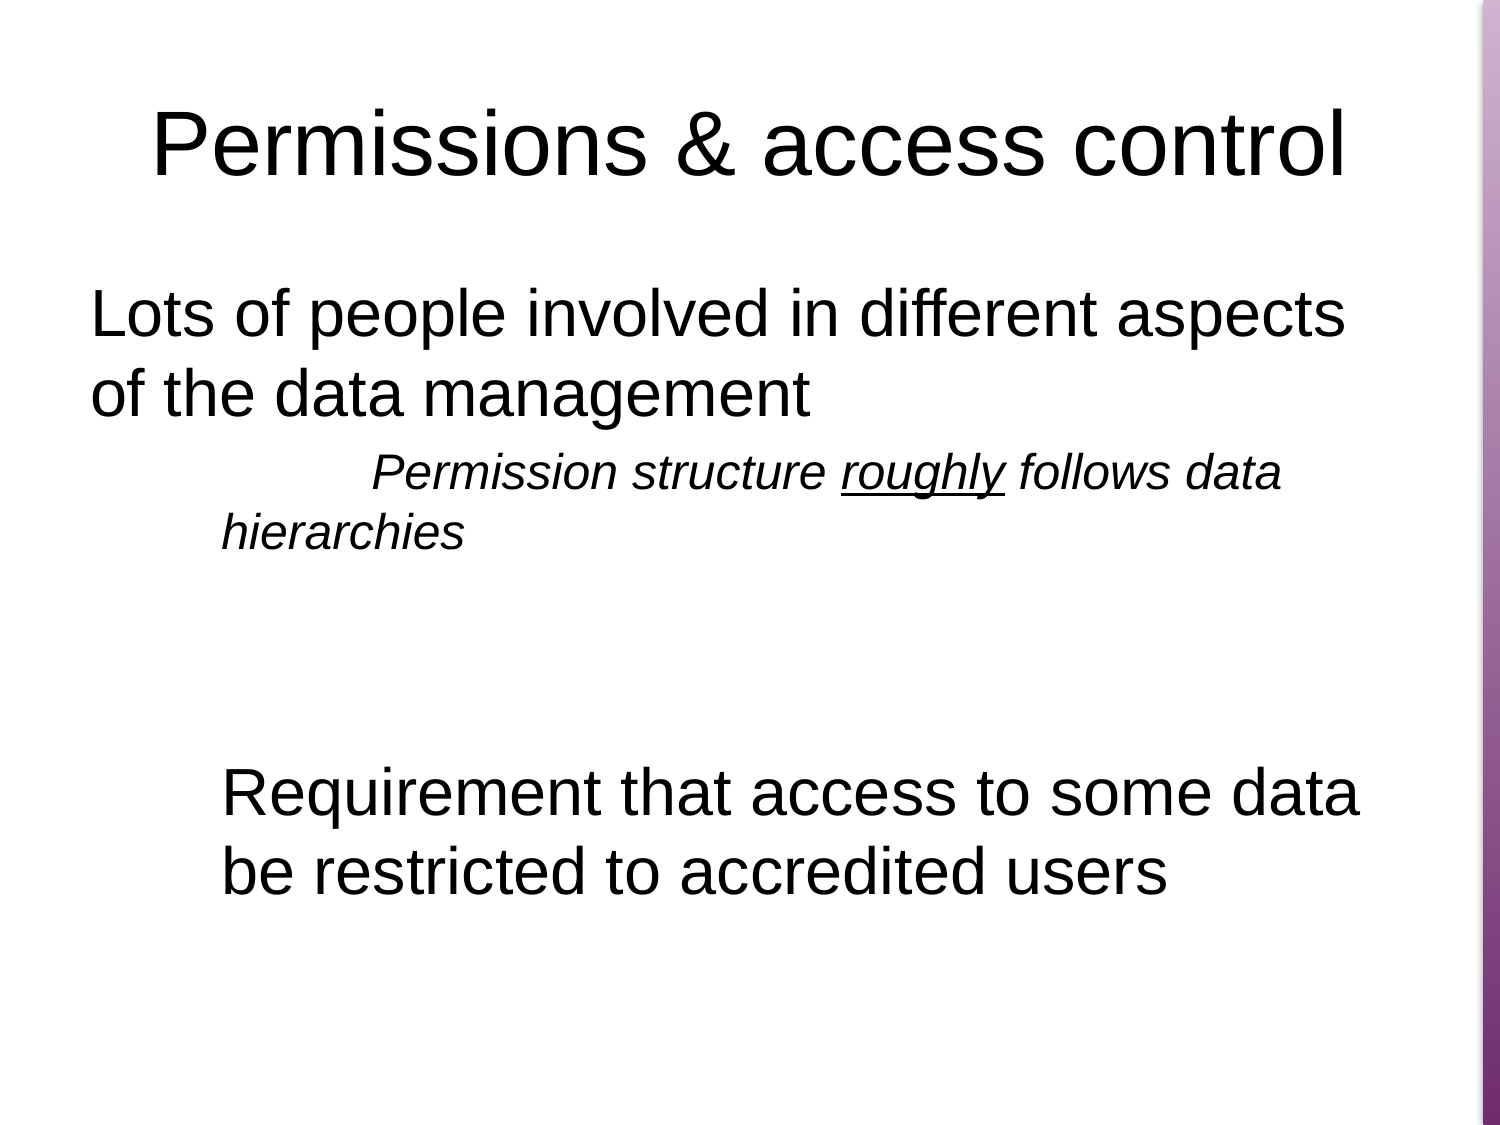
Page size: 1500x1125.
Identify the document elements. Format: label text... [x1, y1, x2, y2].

list Lots of people involved in different aspects of the data management Permission structure roughly follows data hierarchies Requirement that access to some data be restricted to accredited users [75, 262, 1425, 1005]
title Permissions & access control [75, 45, 1425, 233]
